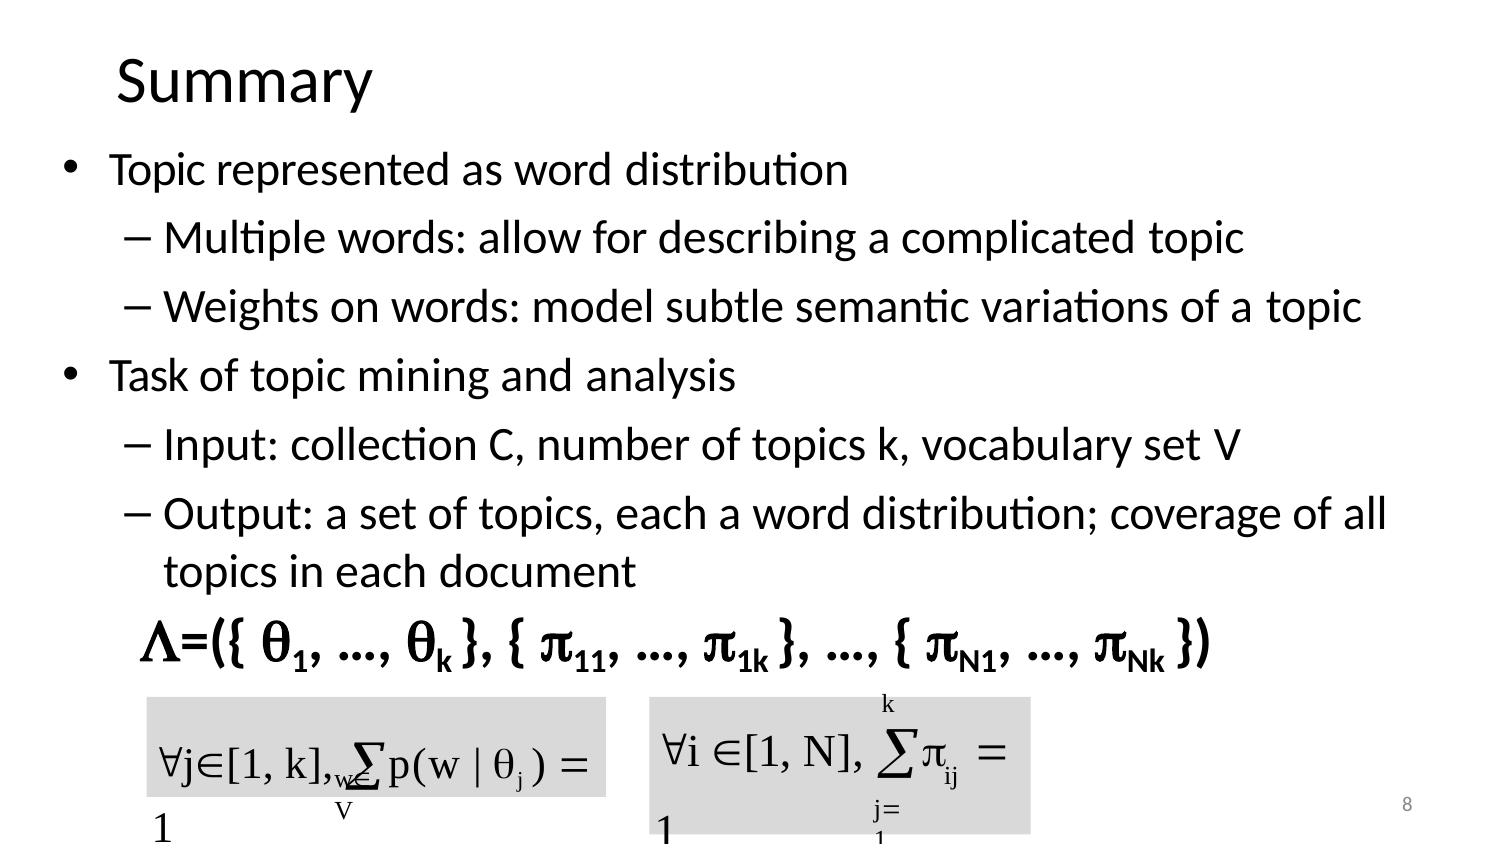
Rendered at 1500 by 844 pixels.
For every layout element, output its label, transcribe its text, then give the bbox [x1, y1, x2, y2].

text_box Topic represented as word distribution Multiple words: allow for describing a complicated topic Weights on words: model subtle semantic variations of a topic Task of topic mining and analysis Input: collection C, number of topics k, vocabulary set V Output: a set of topics, each a word distribution; coverage of all topics in each document =({ 1, …, k }, { 11, …, 1k }, …, { N1, …, Nk }) [60, 123, 1402, 680]
title Summary [114, 33, 948, 123]
text_box [603, 696, 607, 797]
text_box k i [1, N],   1 [652, 697, 1029, 844]
text_box j1 [871, 788, 910, 844]
text_box j[1, k], p(w | j )  1 [149, 676, 603, 844]
text_box 8 [1400, 788, 1415, 816]
text_box [649, 696, 1031, 835]
